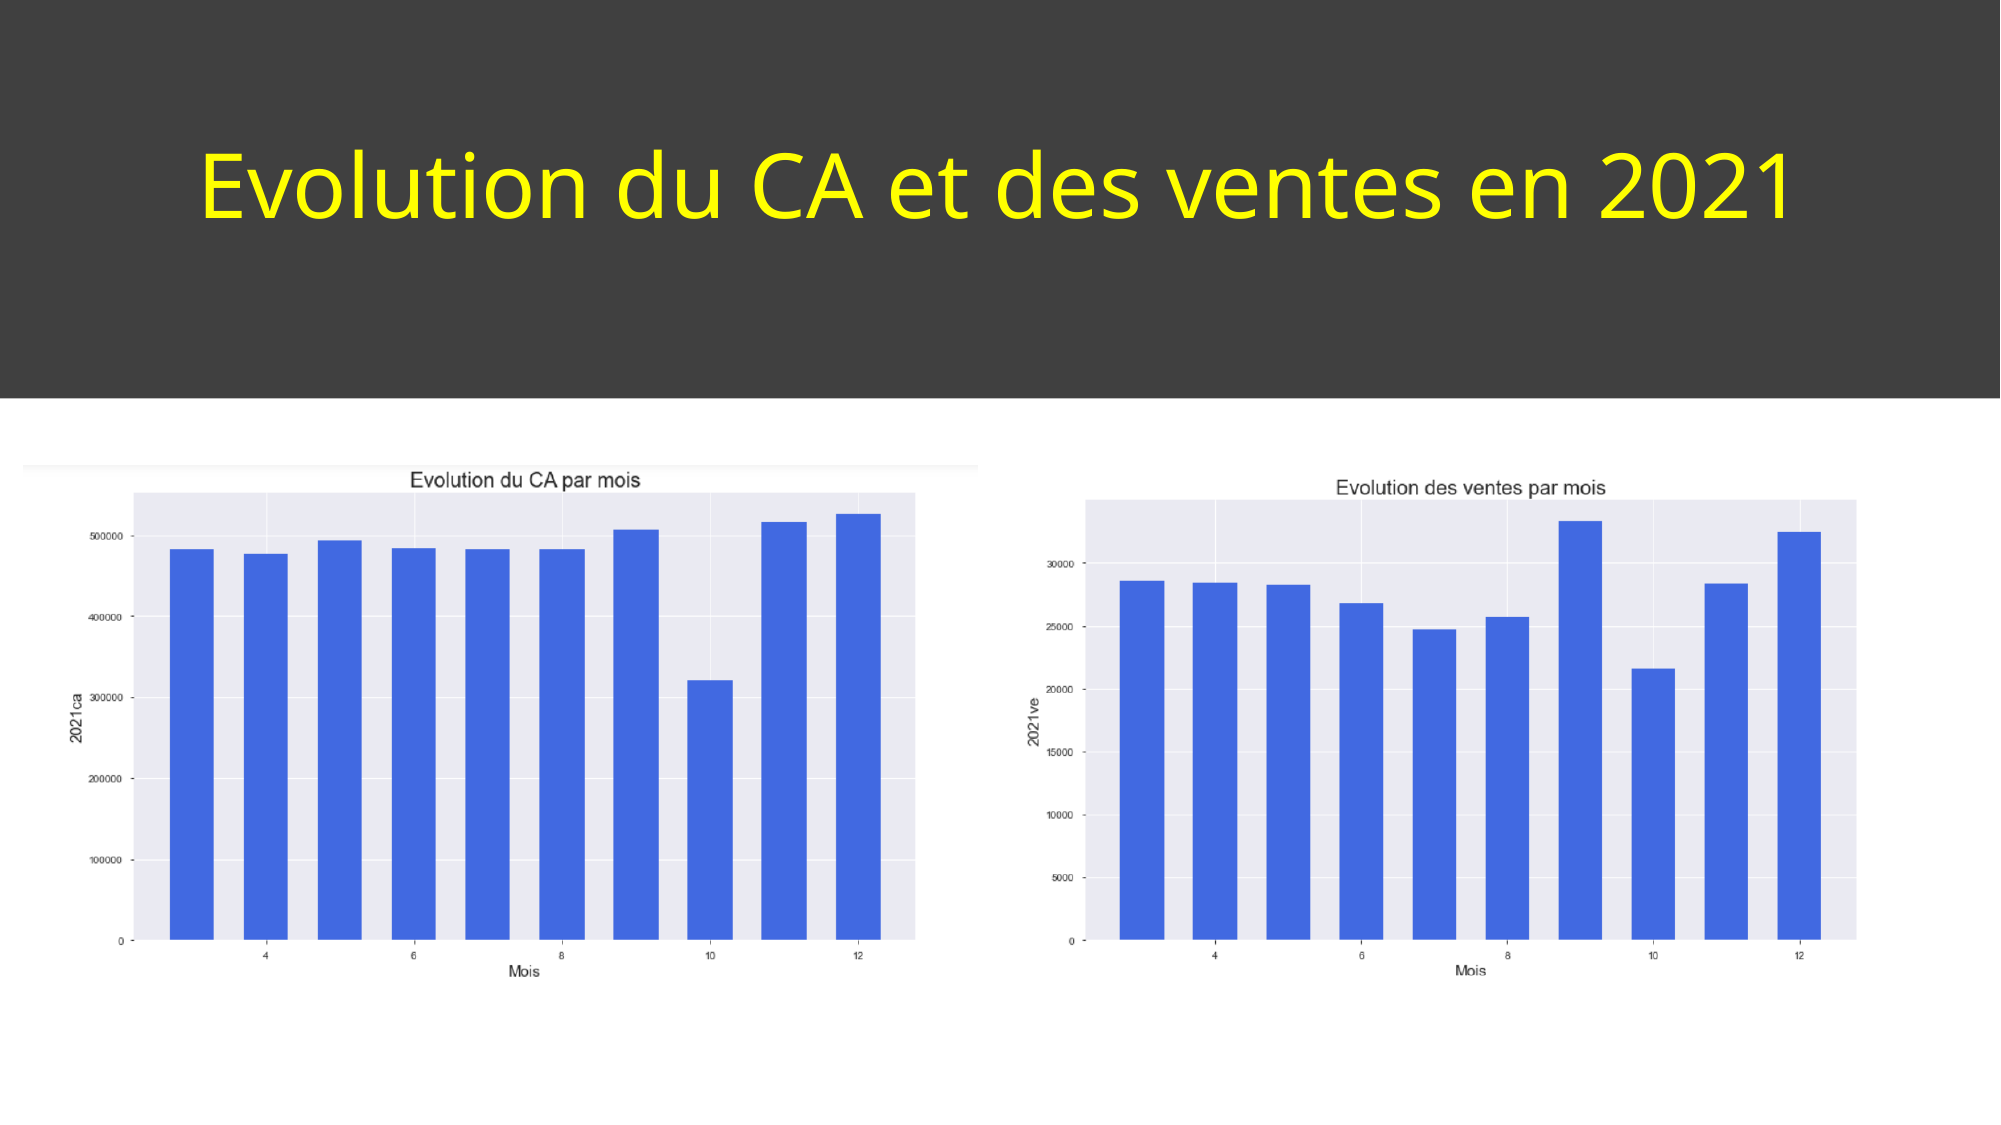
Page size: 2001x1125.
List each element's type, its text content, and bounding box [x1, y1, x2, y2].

title Evolution du CA et des ventes en 2021 [139, 49, 1863, 246]
picture [999, 477, 1937, 976]
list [23, 465, 978, 988]
text_box [0, 0, 2000, 399]
